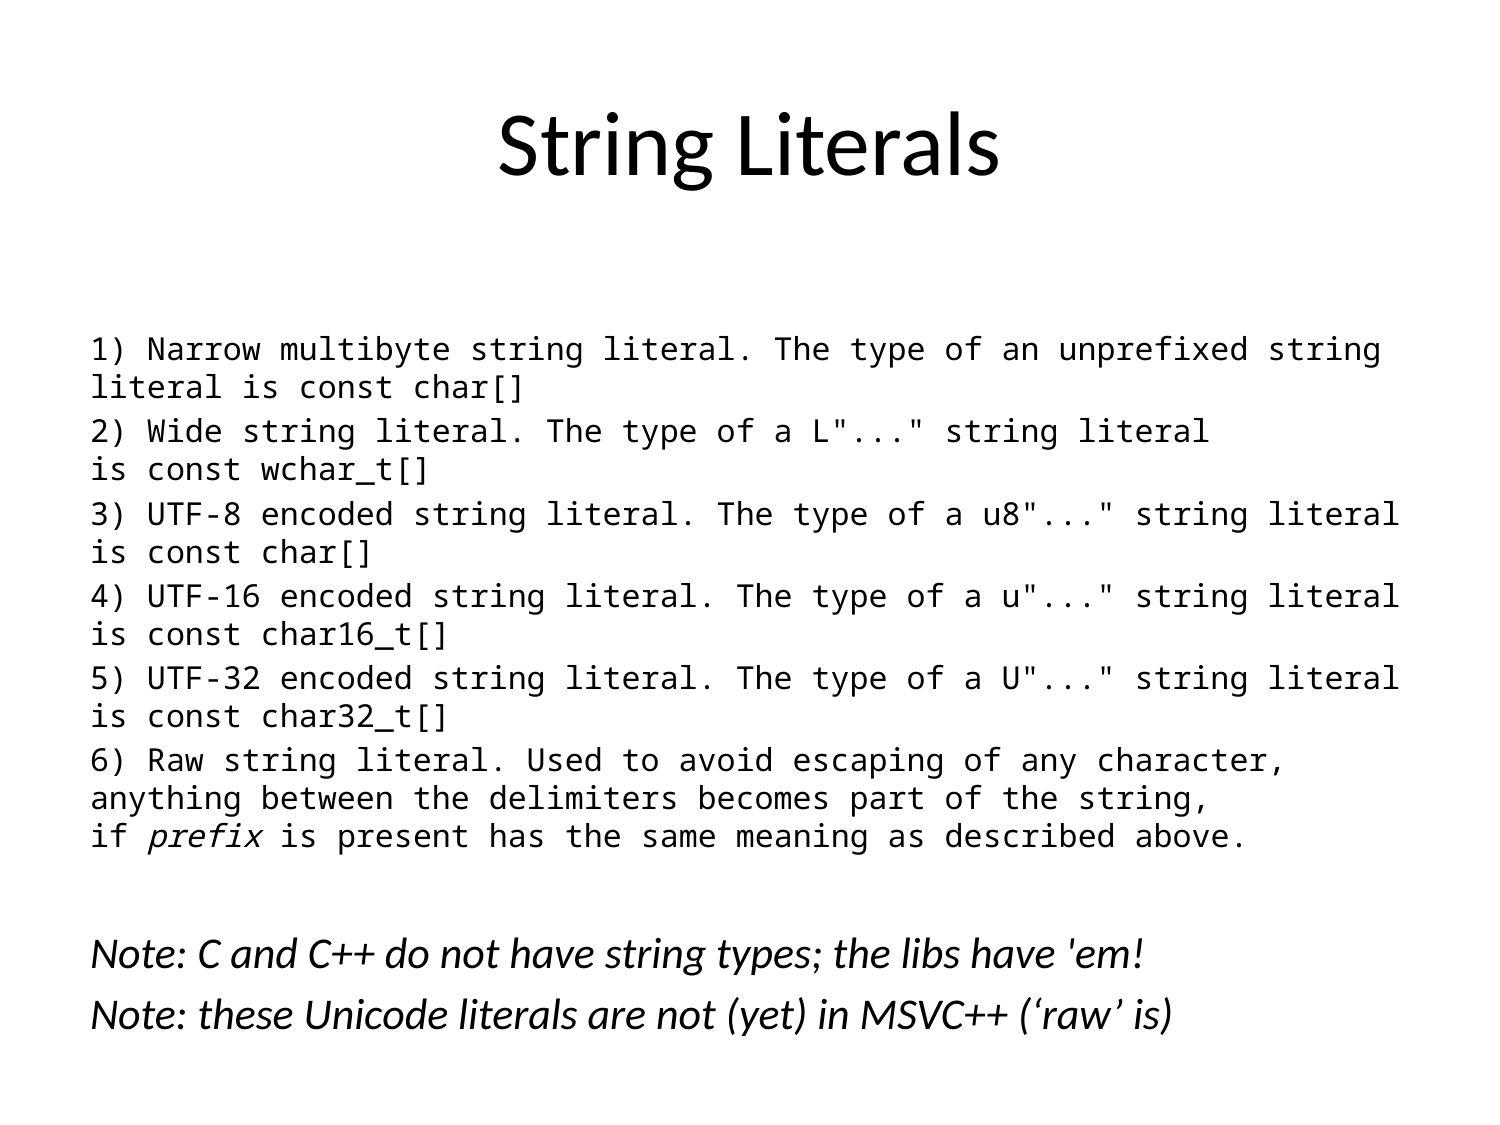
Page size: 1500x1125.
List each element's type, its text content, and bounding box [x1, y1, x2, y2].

list 1) Narrow multibyte string literal. The type of an unprefixed string literal is const char[] 2) Wide string literal. The type of a L"..." string literal is const wchar_t[] 3) UTF-8 encoded string literal. The type of a u8"..." string literal is const char[] 4) UTF-16 encoded string literal. The type of a u"..." string literal is const char16_t[] 5) UTF-32 encoded string literal. The type of a U"..." string literal is const char32_t[] 6) Raw string literal. Used to avoid escaping of any character, anything between the delimiters becomes part of the string, if prefix is present has the same meaning as described above. Note: C and C++ do not have string types; the libs have 'em! Note: these Unicode literals are not (yet) in MSVC++ (‘raw’ is) [75, 262, 1425, 1050]
title String Literals [75, 45, 1425, 233]
